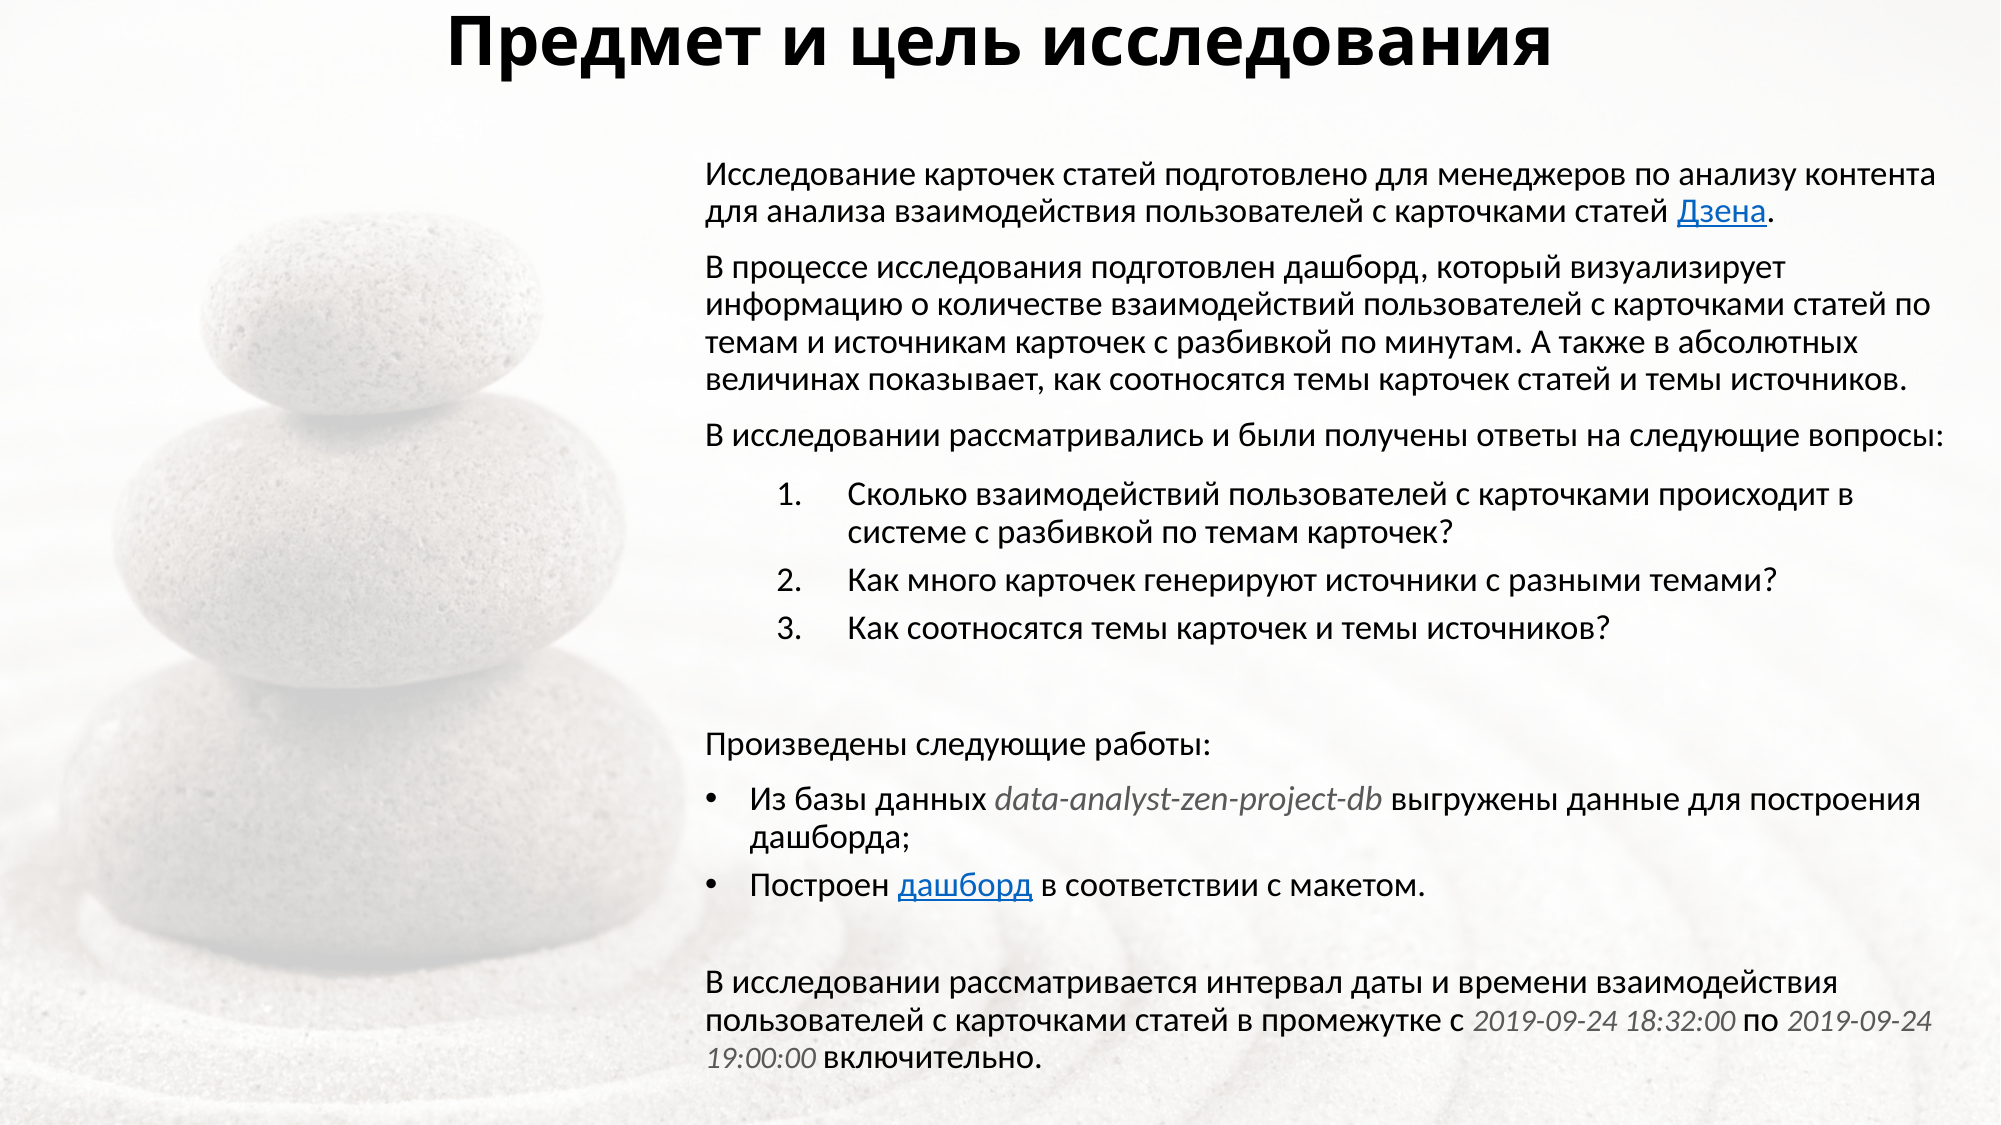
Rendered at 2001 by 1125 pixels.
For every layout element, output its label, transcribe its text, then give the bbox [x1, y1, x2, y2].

text_box Предмет и цель исследования [32, 0, 1968, 88]
text_box Исследование карточек статей подготовлено для менеджеров по анализу контента для анализа взаимодействия пользователей с карточками статей Дзена. В процессе исследования подготовлен дашборд, который визуализирует информацию о количестве взаимодействий пользователей с карточками статей по темам и источникам карточек с разбивкой по минутам. А также в абсолютных величинах показывает, как соотносятся темы карточек статей и темы источников. В исследовании рассматривались и были получены ответы на следующие вопросы: Сколько взаимодействий пользователей с карточками происходит в системе с разбивкой по темам карточек? Как много карточек генерируют источники с разными темами? Как соотносятся темы карточек и темы источников? Произведены следующие работы: Из базы данных data-analyst-zen-project-db выгружены данные для построения дашборда; Построен дашборд в соответствии с макетом. В исследовании рассматривается интервал даты и времени взаимодействия пользователей с карточками статей в промежутке с 2019-09-24 18:32:00 по 2019-09-24 19:00:00 включительно. [690, 147, 1968, 1110]
